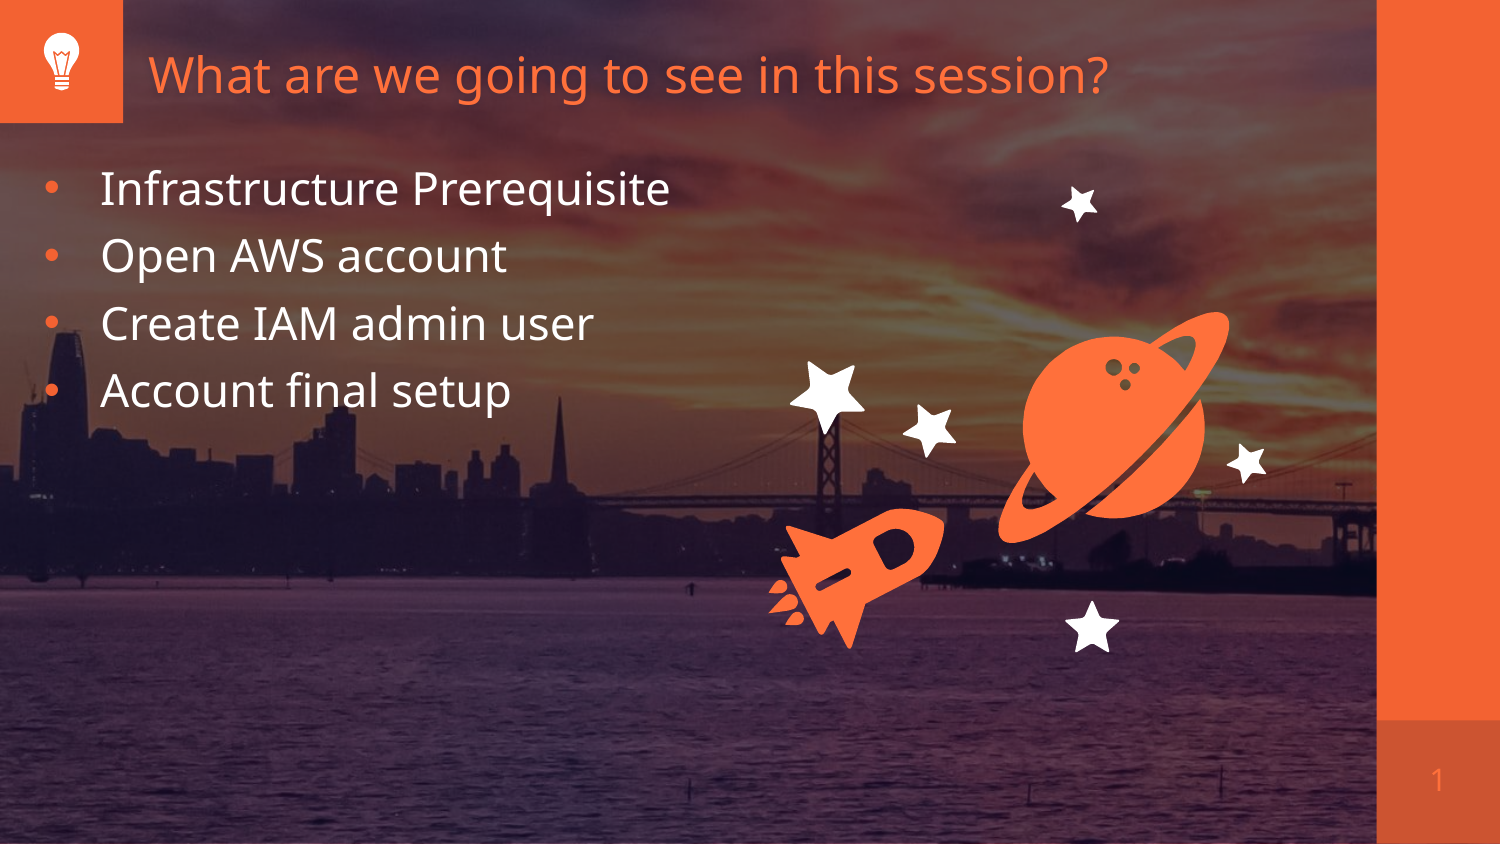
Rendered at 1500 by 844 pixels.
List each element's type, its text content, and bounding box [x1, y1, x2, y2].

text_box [775, 493, 929, 647]
slide_number 1 [1376, 720, 1500, 844]
text_box [902, 404, 956, 458]
text_box [1234, 443, 1267, 484]
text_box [43, 32, 80, 91]
picture [1086, 467, 1236, 553]
text_box [789, 361, 865, 435]
title What are we going to see in this session? [148, 33, 1139, 105]
picture [1086, 308, 1236, 462]
text_box [1065, 600, 1120, 653]
text_box [1061, 186, 1098, 223]
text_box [998, 311, 1230, 544]
subtitle Infrastructure Prerequisite Open AWS account Create IAM admin user Account final setup [43, 159, 1086, 824]
